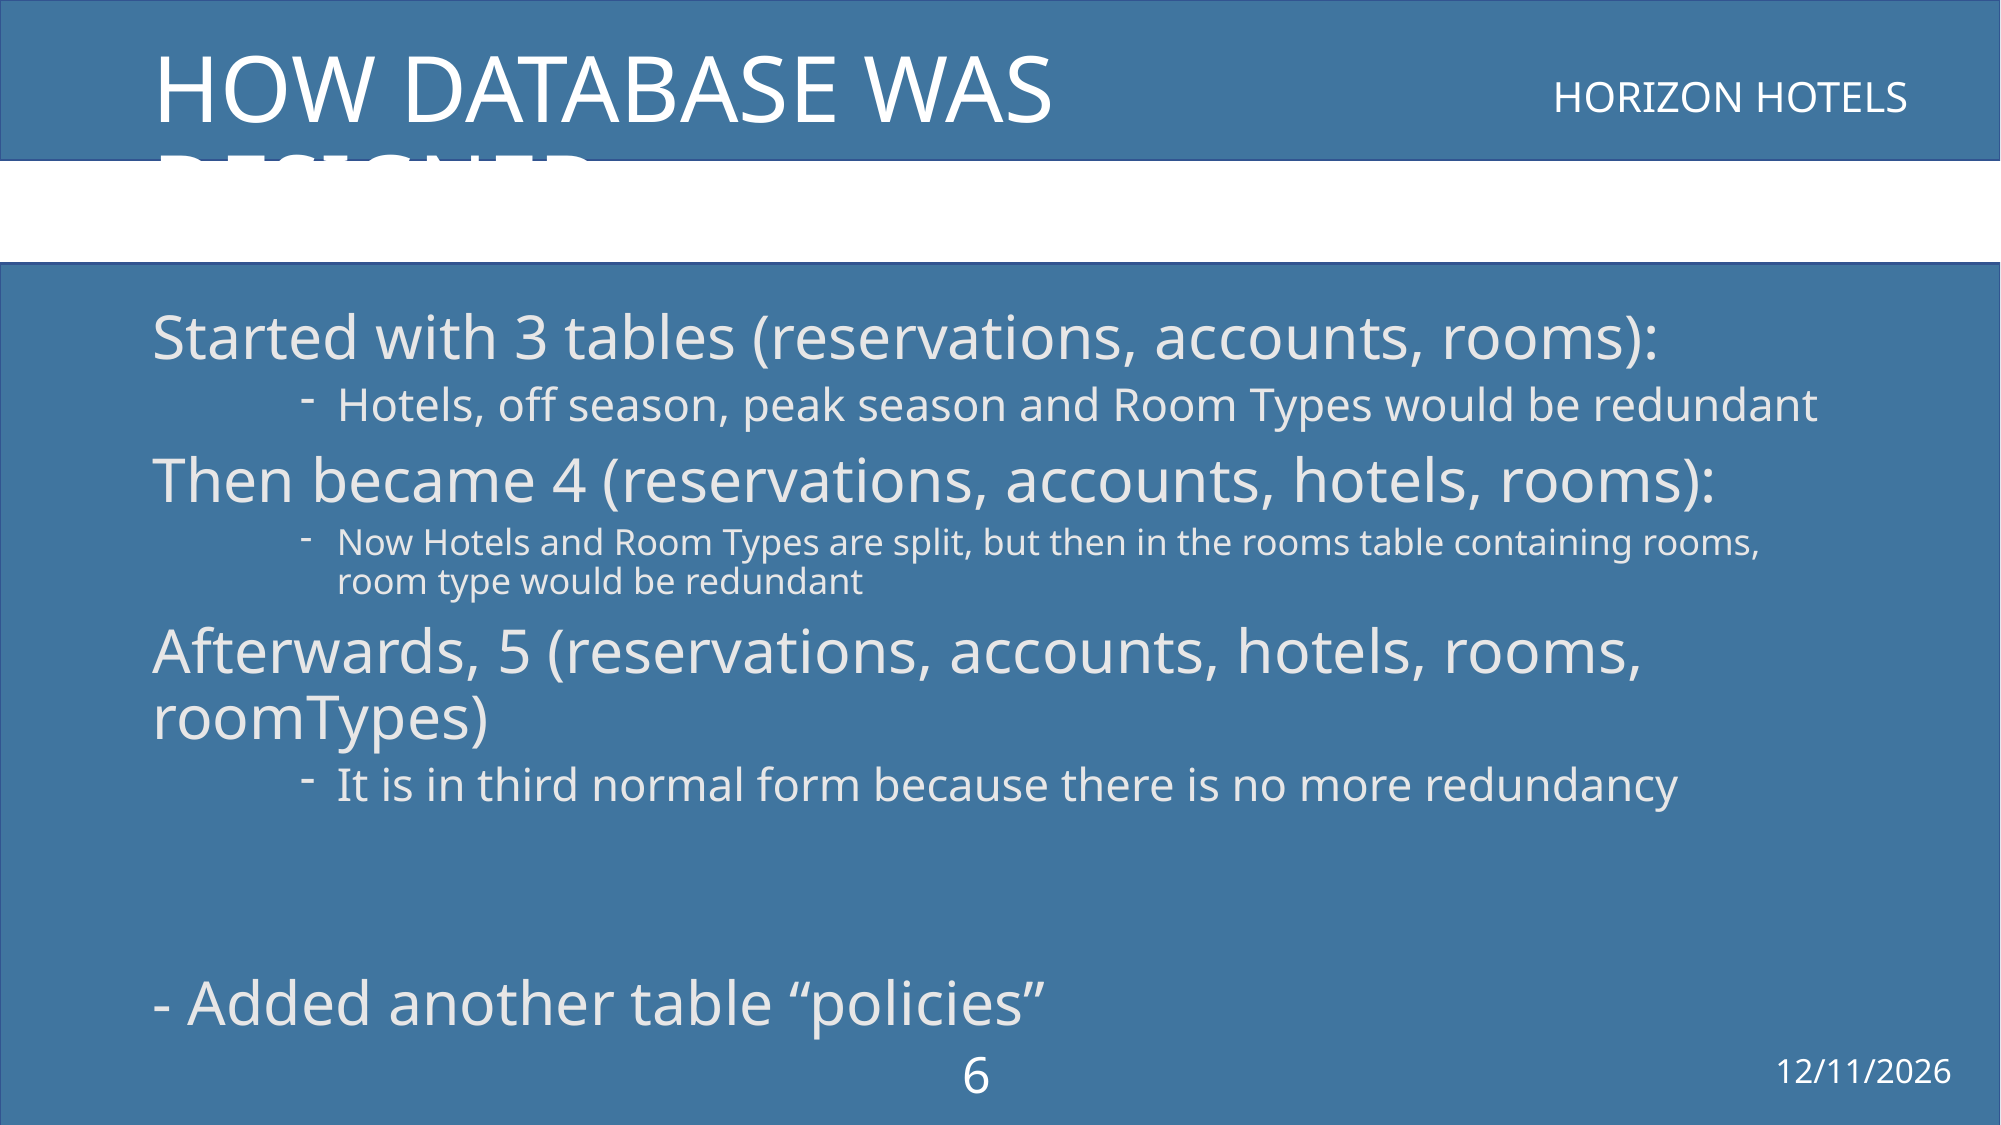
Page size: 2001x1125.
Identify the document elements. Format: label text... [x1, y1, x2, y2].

list Started with 3 tables (reservations, accounts, rooms): Hotels, off season, peak season and Room Types would be redundant Then became 4 (reservations, accounts, hotels, rooms): Now Hotels and Room Types are split, but then in the rooms table containing rooms, room type would be redundant Afterwards, 5 (reservations, accounts, hotels, rooms, roomTypes) It is in third normal form because there is no more redundancy - Added another table “policies” [137, 299, 1863, 1089]
slide_number 6 [751, 1035, 1202, 1096]
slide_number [1516, 1042, 1967, 1103]
title HOW DATABASE WAS DESIGNED [137, 36, 1493, 168]
